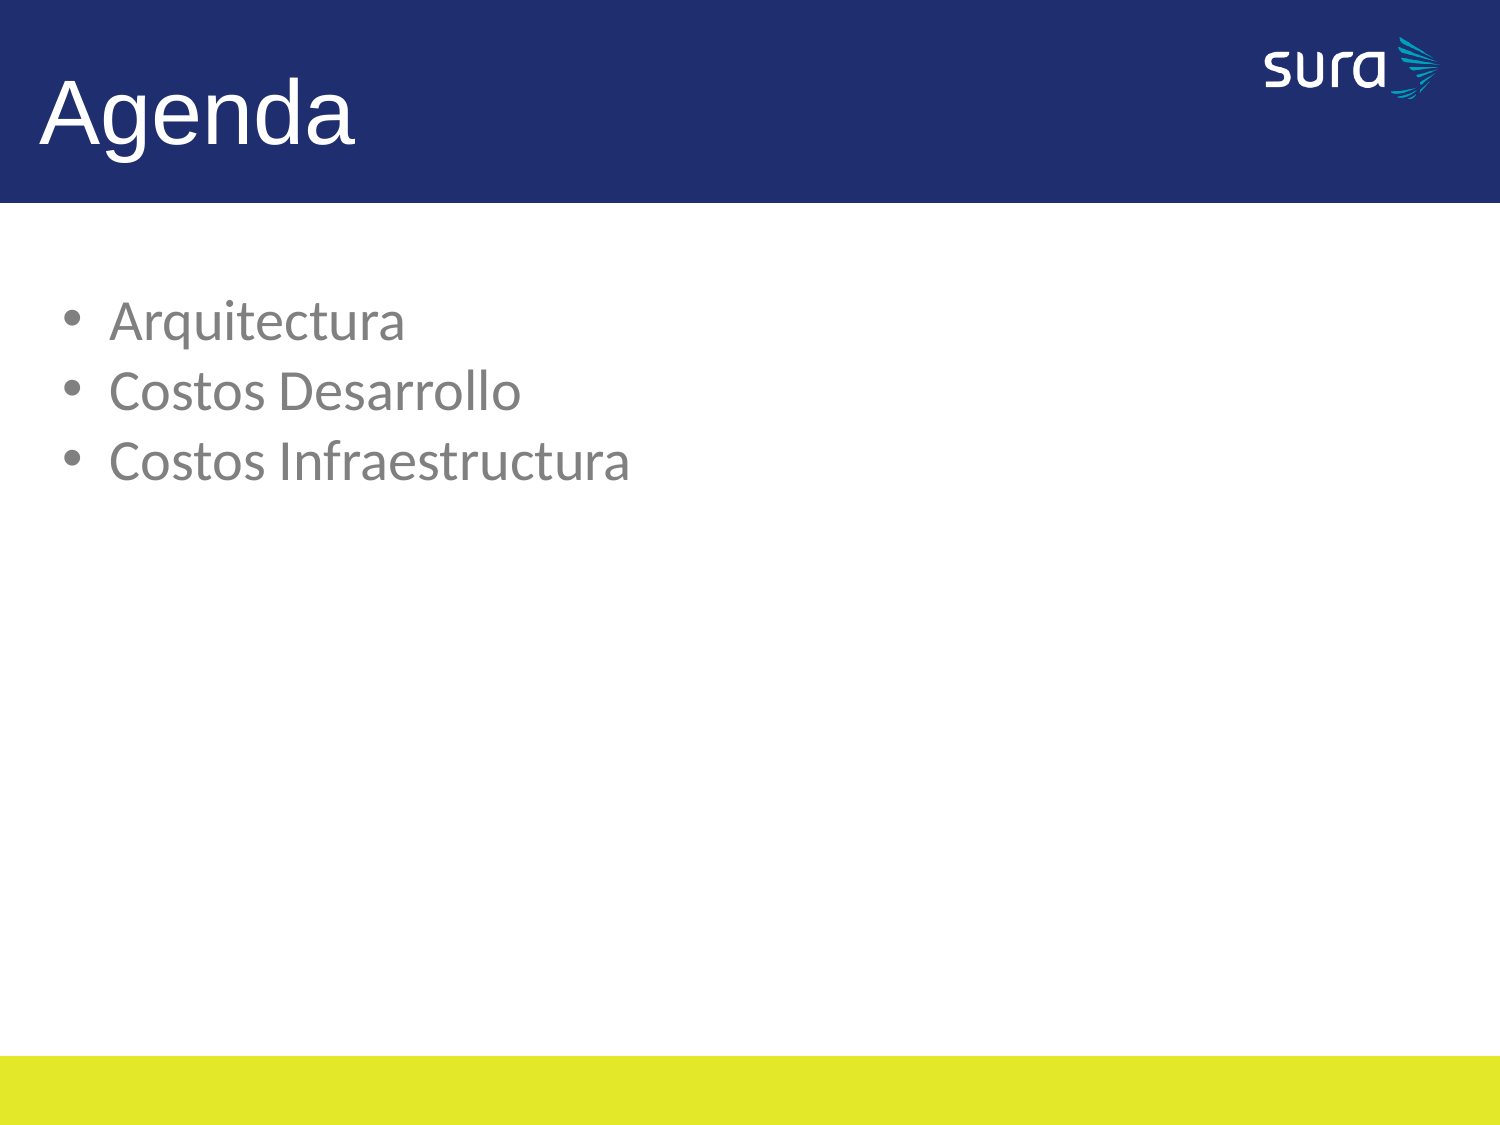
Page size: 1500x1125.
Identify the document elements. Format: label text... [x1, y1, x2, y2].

picture [1257, 33, 1441, 102]
text_box Arquitectura Costos Desarrollo Costos Infraestructura [47, 274, 1443, 850]
text_box Agenda [24, 46, 1375, 169]
